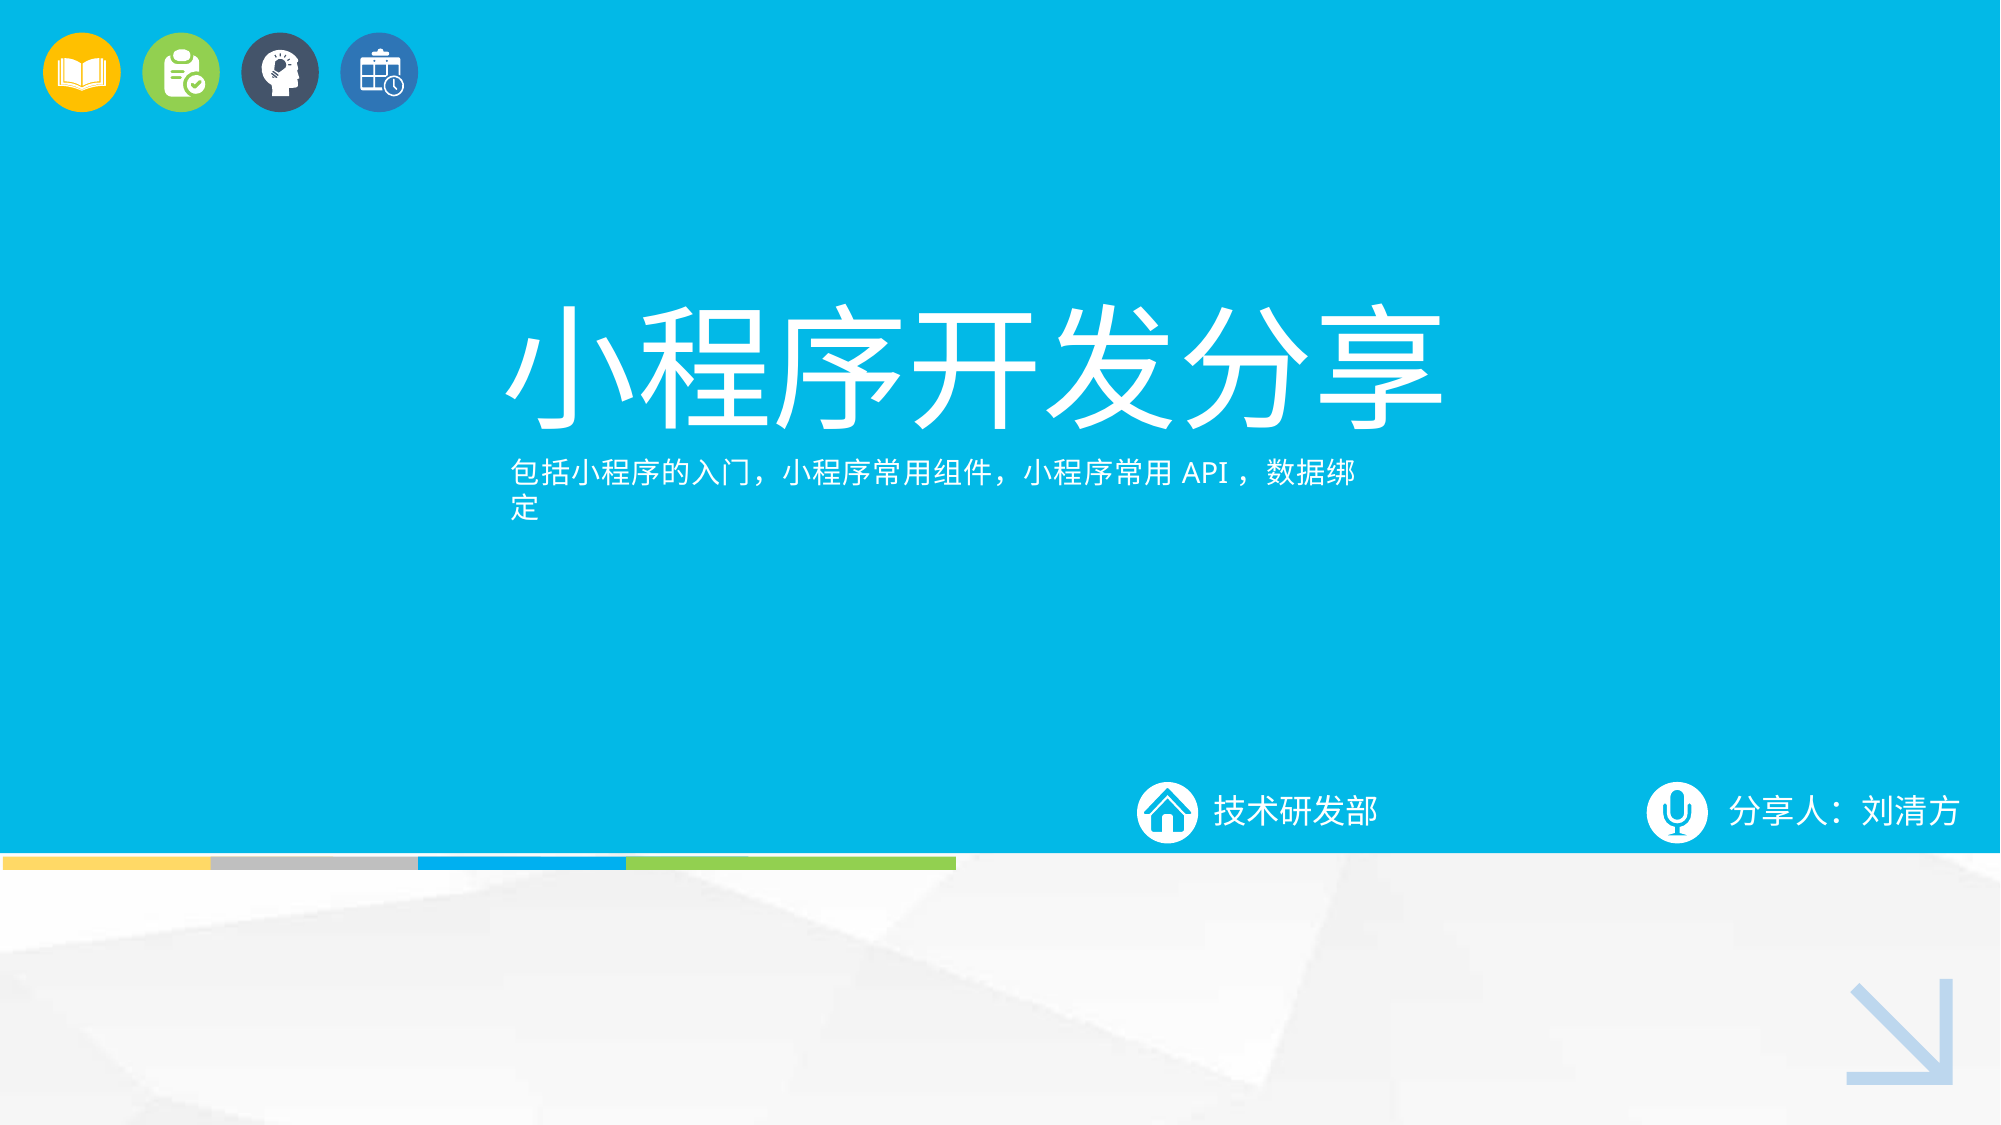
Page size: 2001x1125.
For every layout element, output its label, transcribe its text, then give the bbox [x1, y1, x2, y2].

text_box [340, 32, 419, 113]
text_box [1846, 978, 1953, 1085]
text_box [626, 856, 956, 870]
text_box [210, 856, 418, 870]
text_box 分享人：刘清方 [1713, 782, 1980, 838]
text_box [1137, 782, 1199, 844]
text_box 包括小程序的入门，小程序常用组件，小程序常用API，数据绑定 [495, 446, 1371, 532]
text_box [142, 32, 220, 113]
picture [0, 854, 2001, 1125]
text_box [418, 856, 626, 870]
text_box [0, 0, 2000, 854]
text_box [1646, 781, 1708, 844]
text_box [43, 32, 121, 113]
text_box [2, 856, 210, 870]
text_box 技术研发部 [1198, 782, 1653, 838]
text_box 小程序开发分享 [486, 281, 1506, 447]
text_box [241, 32, 319, 113]
